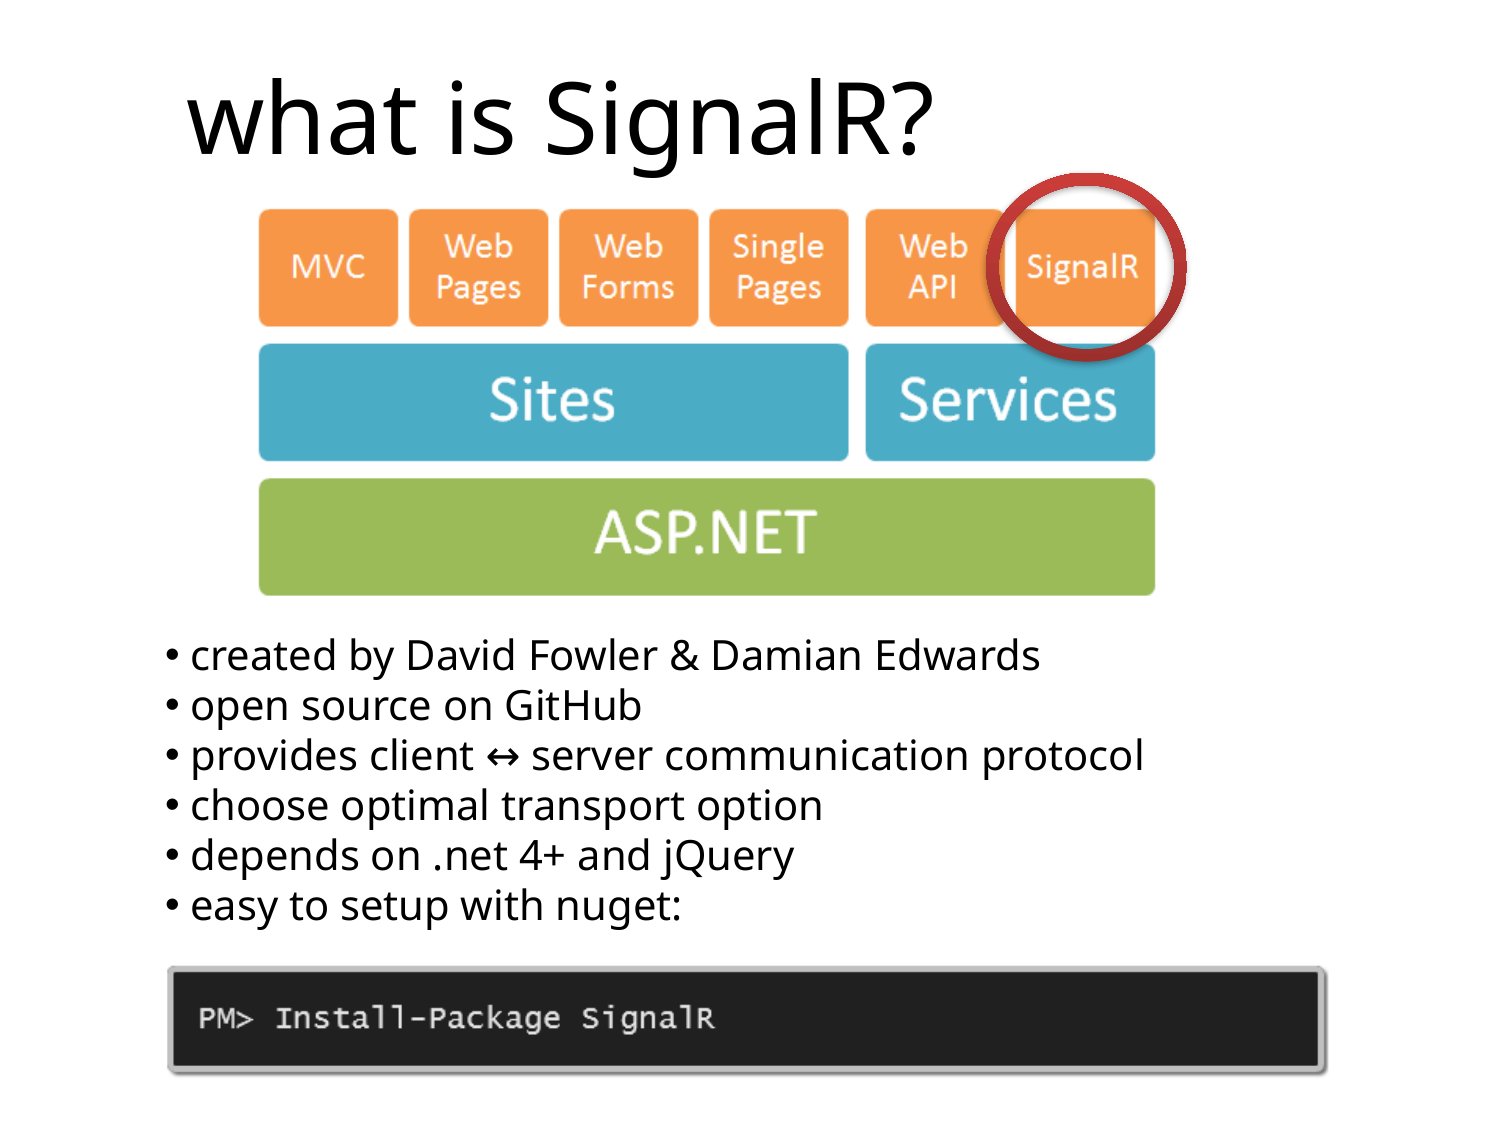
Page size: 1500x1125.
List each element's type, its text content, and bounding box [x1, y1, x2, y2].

text_box [1174, 220, 1187, 314]
title what is SignalR? [171, 20, 1500, 209]
text_box [1018, 172, 1155, 198]
text_box created by David Fowler & Damian Edwards open source on GitHub provides client ↔ server communication protocol choose optimal transport option depends on .net 4+ and jQuery easy to setup with nuget: [150, 621, 1160, 937]
picture [241, 200, 1171, 610]
picture [147, 951, 1329, 1095]
